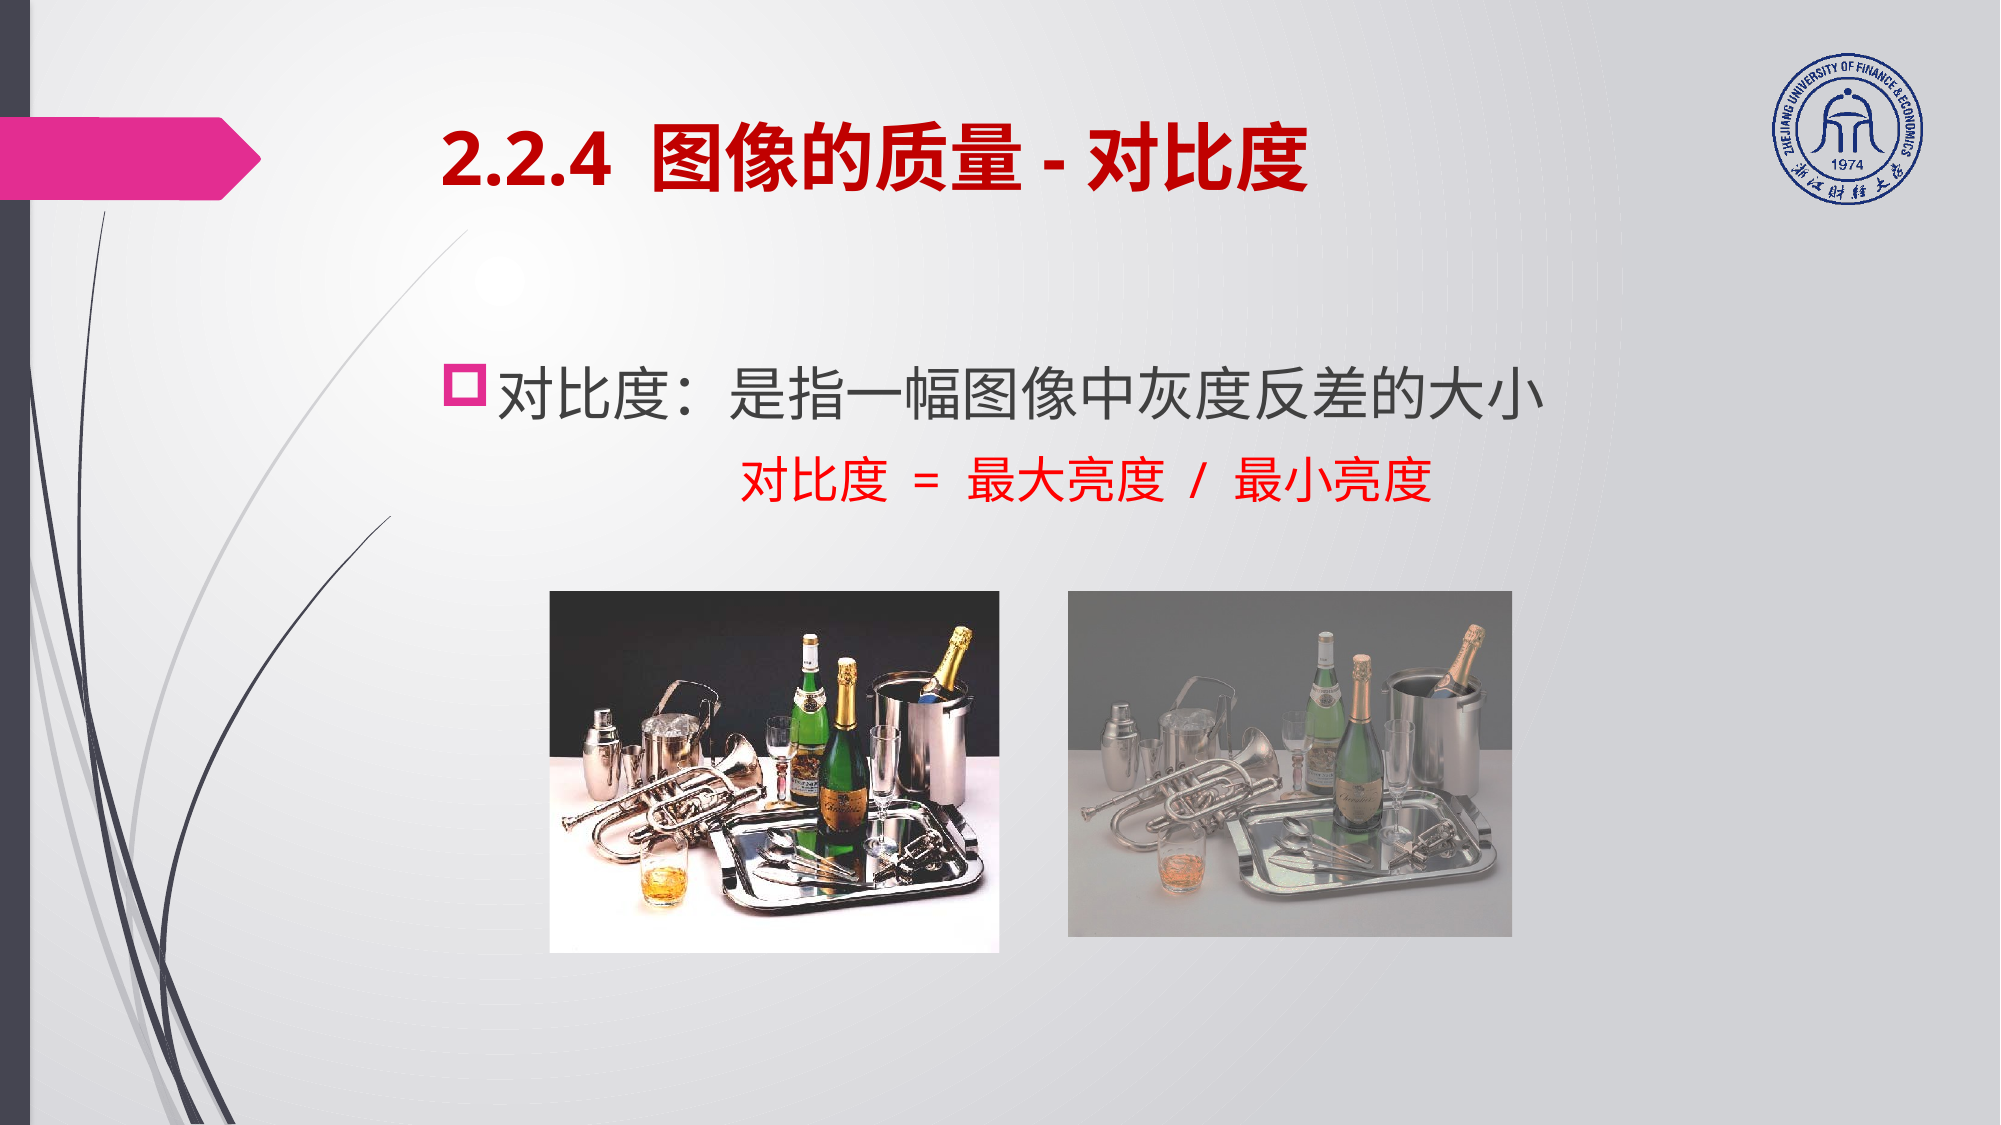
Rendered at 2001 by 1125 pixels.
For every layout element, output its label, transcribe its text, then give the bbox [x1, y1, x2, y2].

text_box [549, 591, 1000, 953]
text_box [1068, 591, 1513, 937]
title 2.2.4 图像的质量-对比度 [425, 102, 1888, 313]
list 对比度：是指一幅图像中灰度反差的大小 对比度 = 最大亮度 / 最小亮度 [424, 350, 1888, 970]
picture [1772, 53, 1923, 205]
